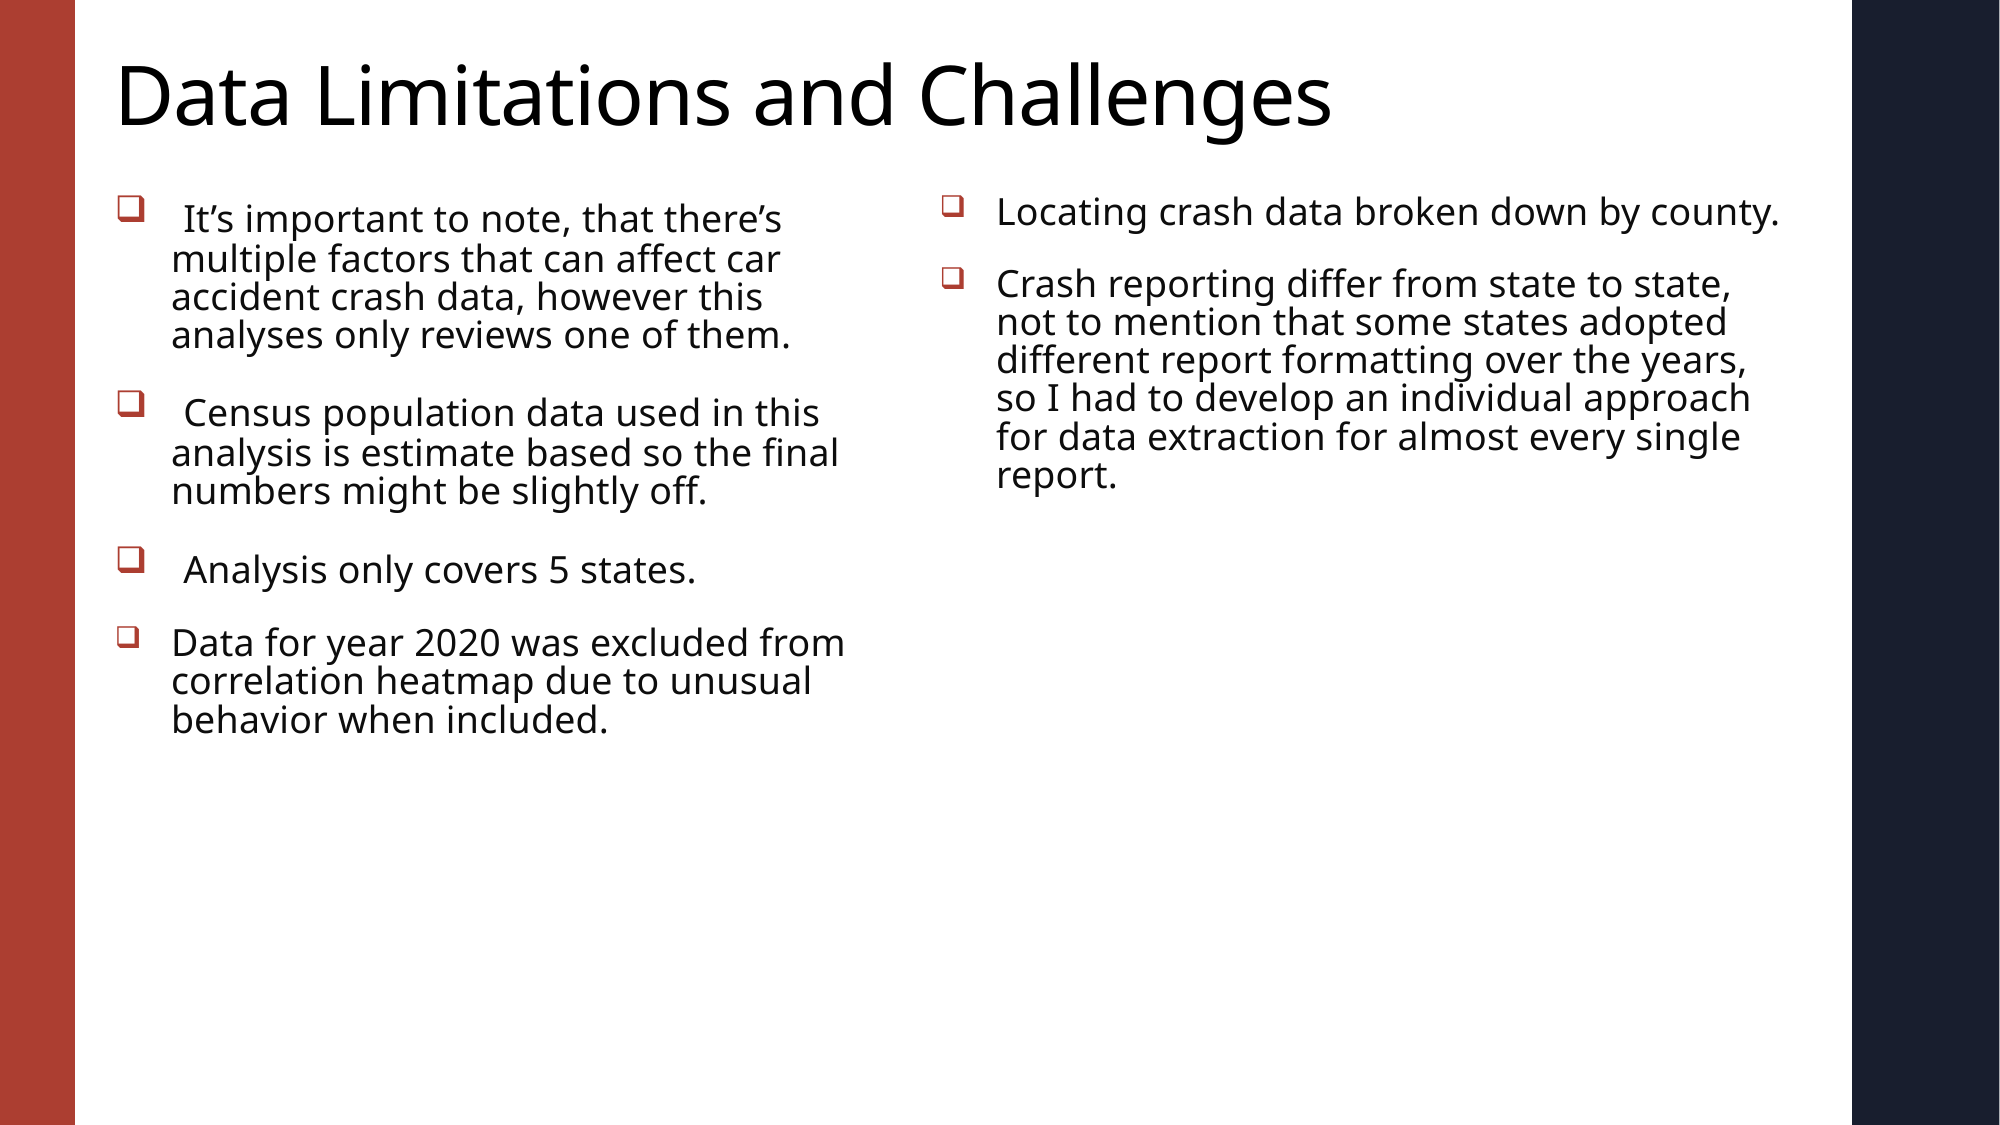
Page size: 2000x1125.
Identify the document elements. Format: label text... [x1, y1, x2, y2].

text_box It’s important to note, that there’s multiple factors that can affect car accident crash data, however this analyses only reviews one of them. Census population data used in this analysis is estimate based so the final numbers might be slightly off. Analysis only covers 5 states. Data for year 2020 was excluded from correlation heatmap due to unusual behavior when included. [99, 187, 900, 978]
text_box Locating crash data broken down by county. Crash reporting differ from state to state, not to mention that some states adopted different report formatting over the years, so I had to develop an individual approach for data extraction for almost every single report. [924, 187, 1813, 978]
title Data Limitations and Challenges [99, 50, 1800, 150]
